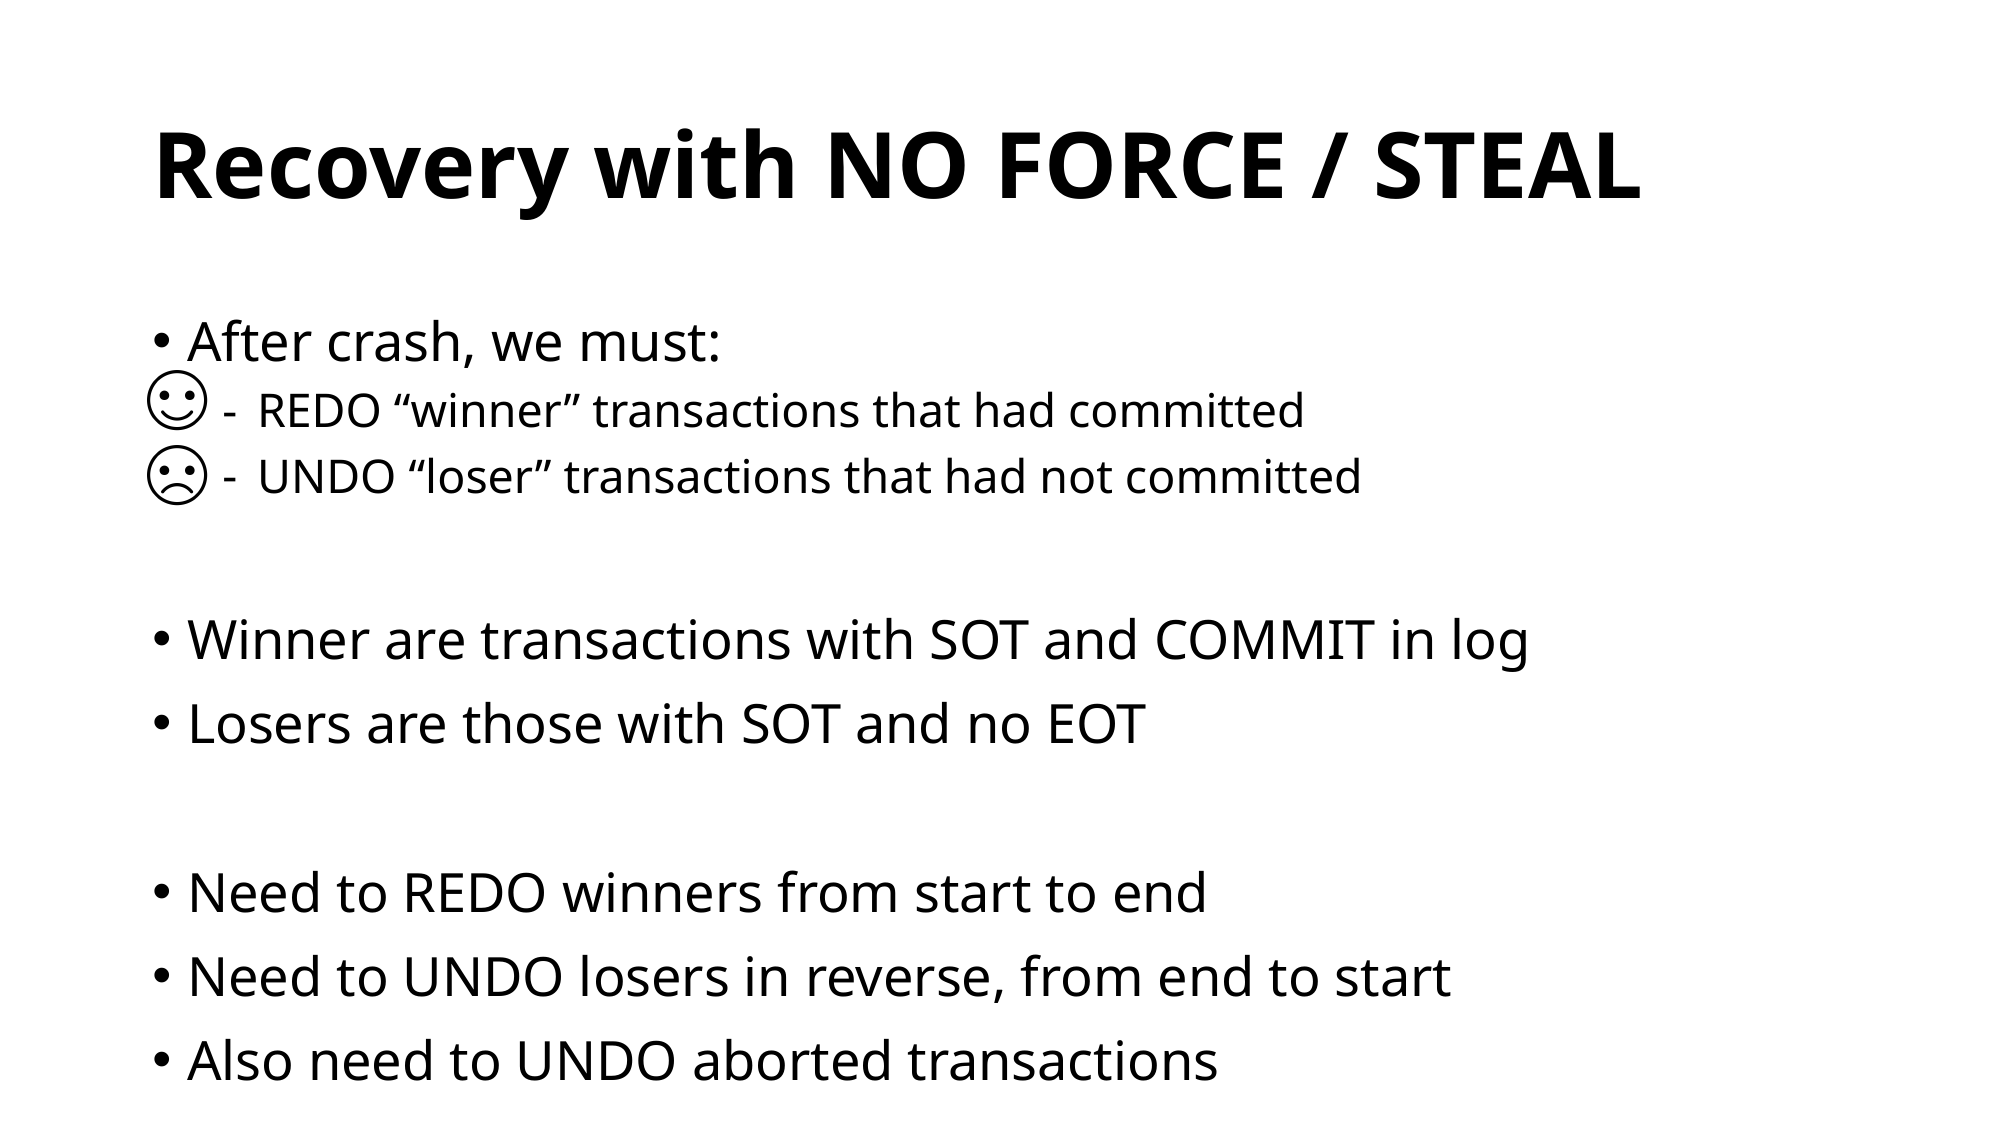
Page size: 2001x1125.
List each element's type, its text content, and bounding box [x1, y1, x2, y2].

title Recovery with NO FORCE / STEAL [137, 59, 1863, 278]
list After crash, we must: REDO “winner” transactions that had committed UNDO “loser” transactions that had not committed Winner are transactions with SOT and COMMIT in log Losers are those with SOT and no EOT Need to REDO winners from start to end Need to UNDO losers in reverse, from end to start Also need to UNDO aborted transactions [137, 299, 1863, 1107]
picture [139, 362, 215, 513]
